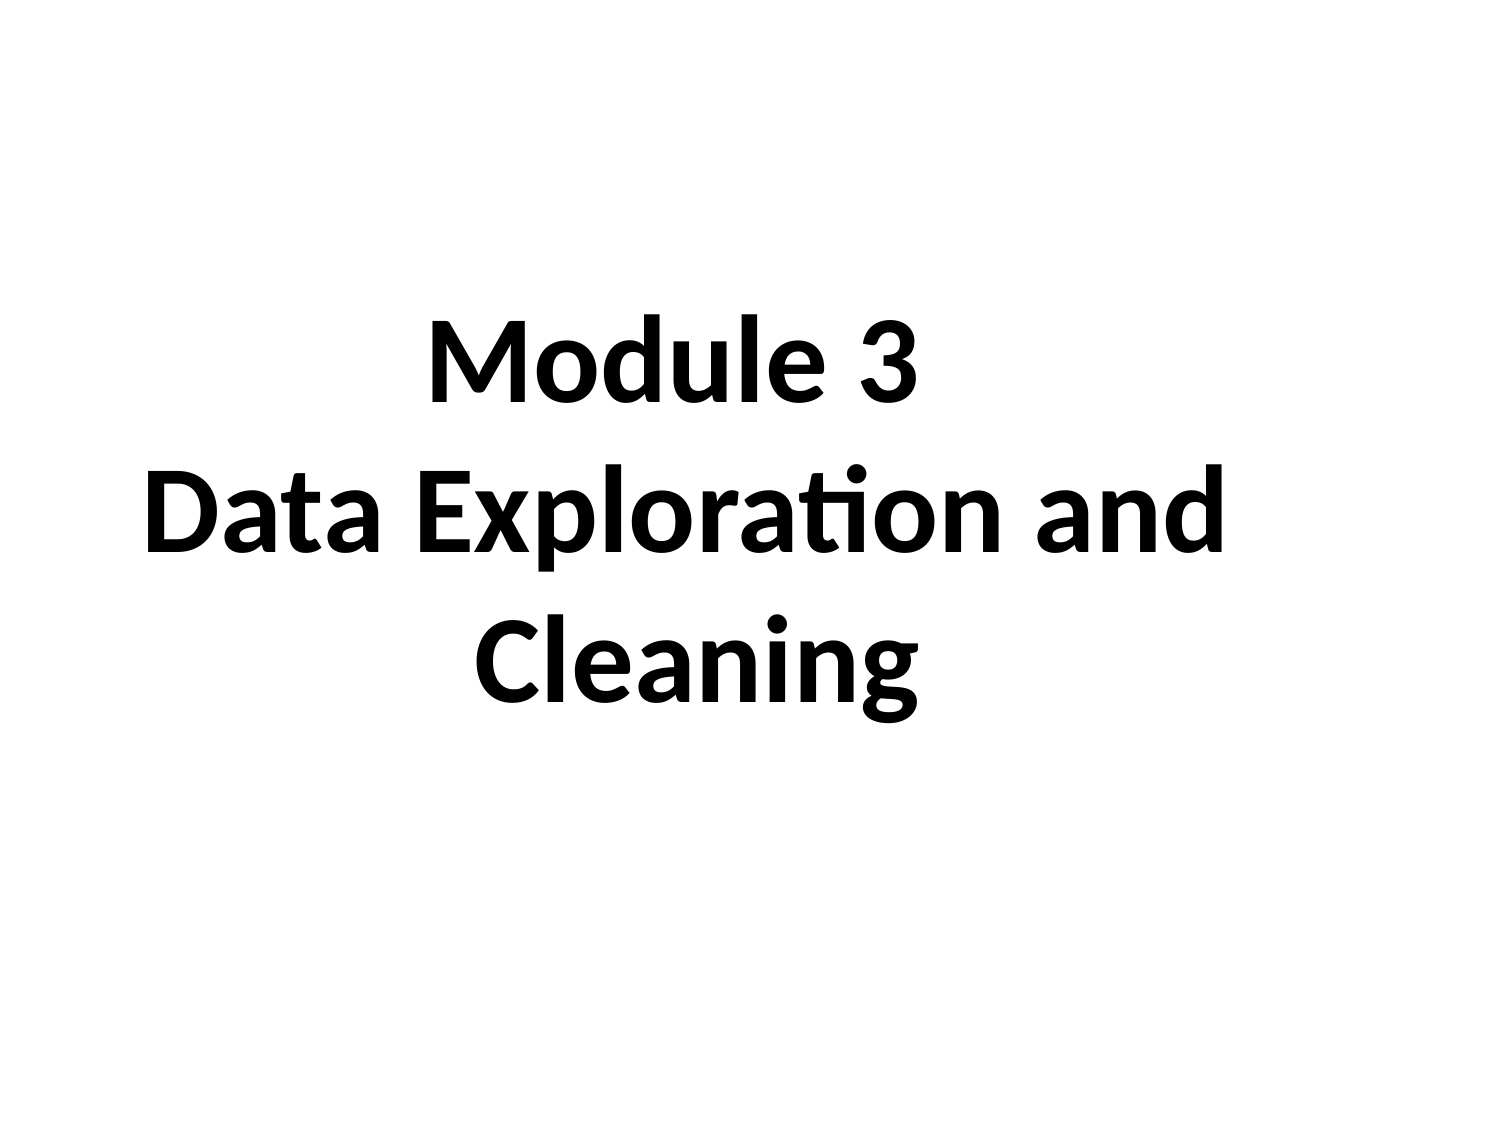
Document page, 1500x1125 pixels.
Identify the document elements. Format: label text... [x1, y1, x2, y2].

list Module 3 Data Exploration and Cleaning [0, 262, 1339, 608]
